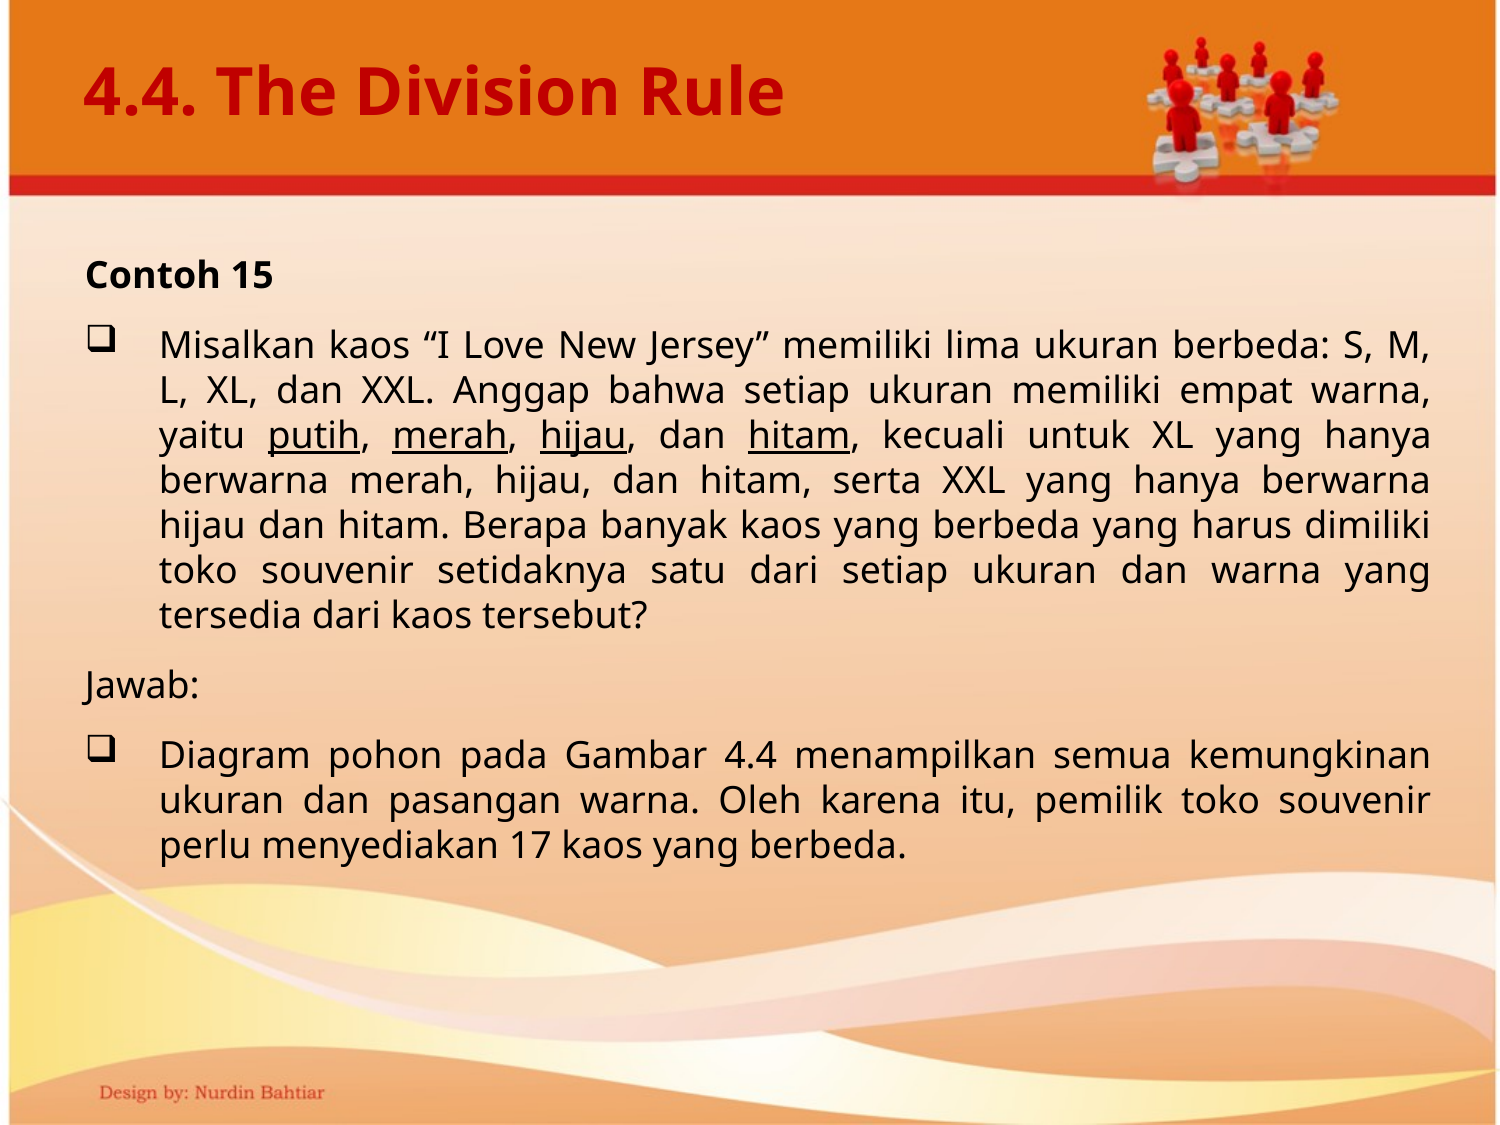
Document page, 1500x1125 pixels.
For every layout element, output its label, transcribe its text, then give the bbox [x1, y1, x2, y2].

title 4.4. The Division Rule [70, 23, 1406, 160]
text_box Contoh 15 Misalkan kaos “I Love New Jersey” memiliki lima ukuran berbeda: S, M, L, XL, dan XXL. Anggap bahwa setiap ukuran memiliki empat warna, yaitu putih, merah, hijau, dan hitam, kecuali untuk XL yang hanya berwarna merah, hijau, dan hitam, serta XXL yang hanya berwarna hijau dan hitam. Berapa banyak kaos yang berbeda yang harus dimiliki toko souvenir setidaknya satu dari setiap ukuran dan warna yang tersedia dari kaos tersebut? Jawab: Diagram pohon pada Gambar 4.4 menampilkan semua kemungkinan ukuran dan pasangan warna. Oleh karena itu, pemilik toko souvenir perlu menyediakan 17 kaos yang berbeda. [70, 243, 1447, 874]
picture [0, 0, 1500, 1125]
